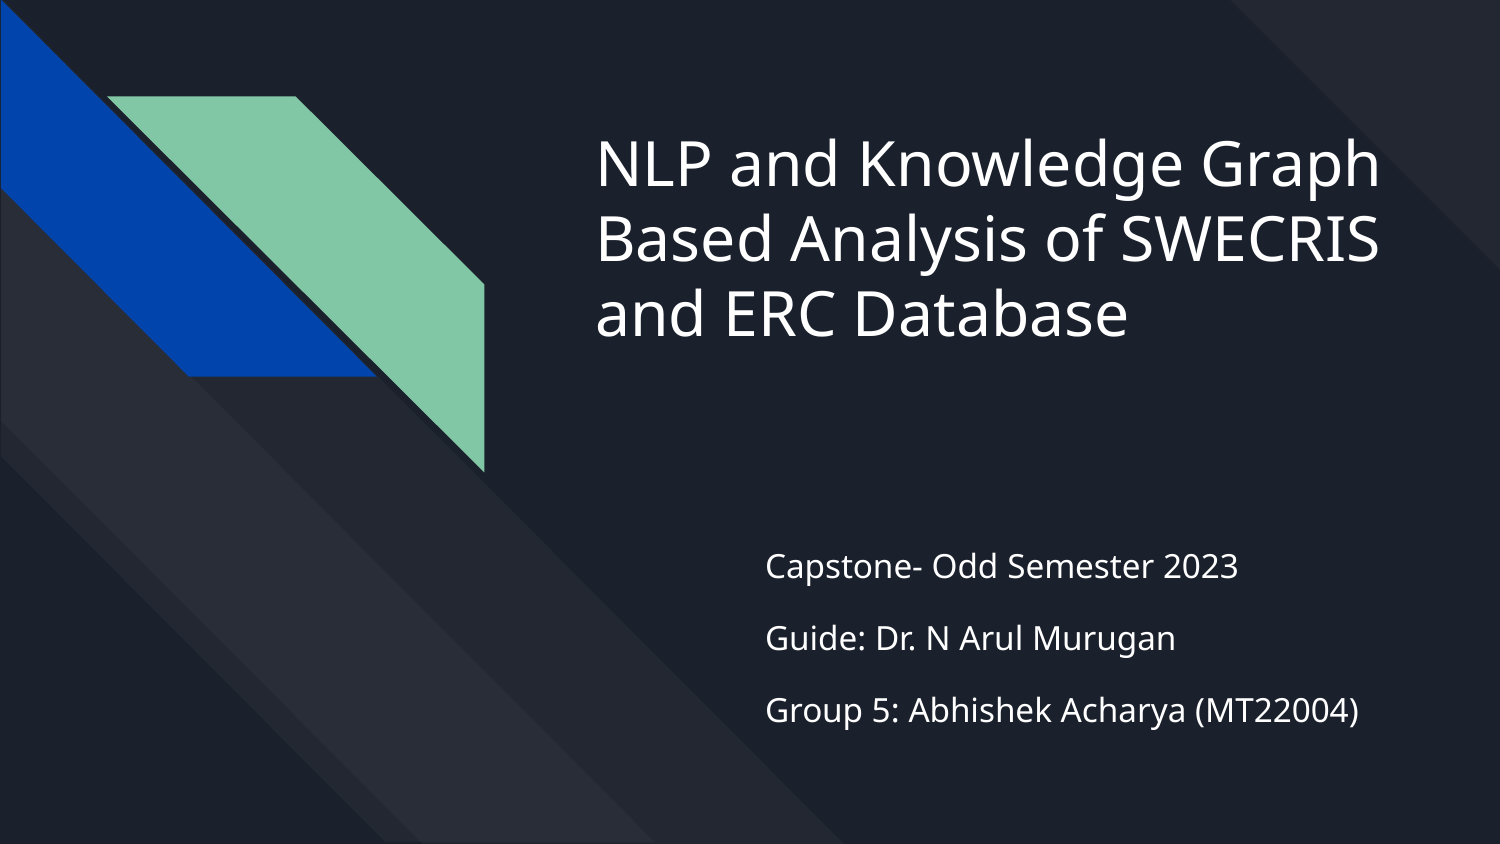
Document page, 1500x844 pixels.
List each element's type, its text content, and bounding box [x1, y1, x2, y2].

subtitle Capstone- Odd Semester 2023 Guide: Dr. N Arul Murugan Group 5: Abhishek Acharya (MT22004) [750, 535, 1404, 727]
title NLP and Knowledge Graph Based Analysis of SWECRIS and ERC Database [580, 108, 1404, 368]
